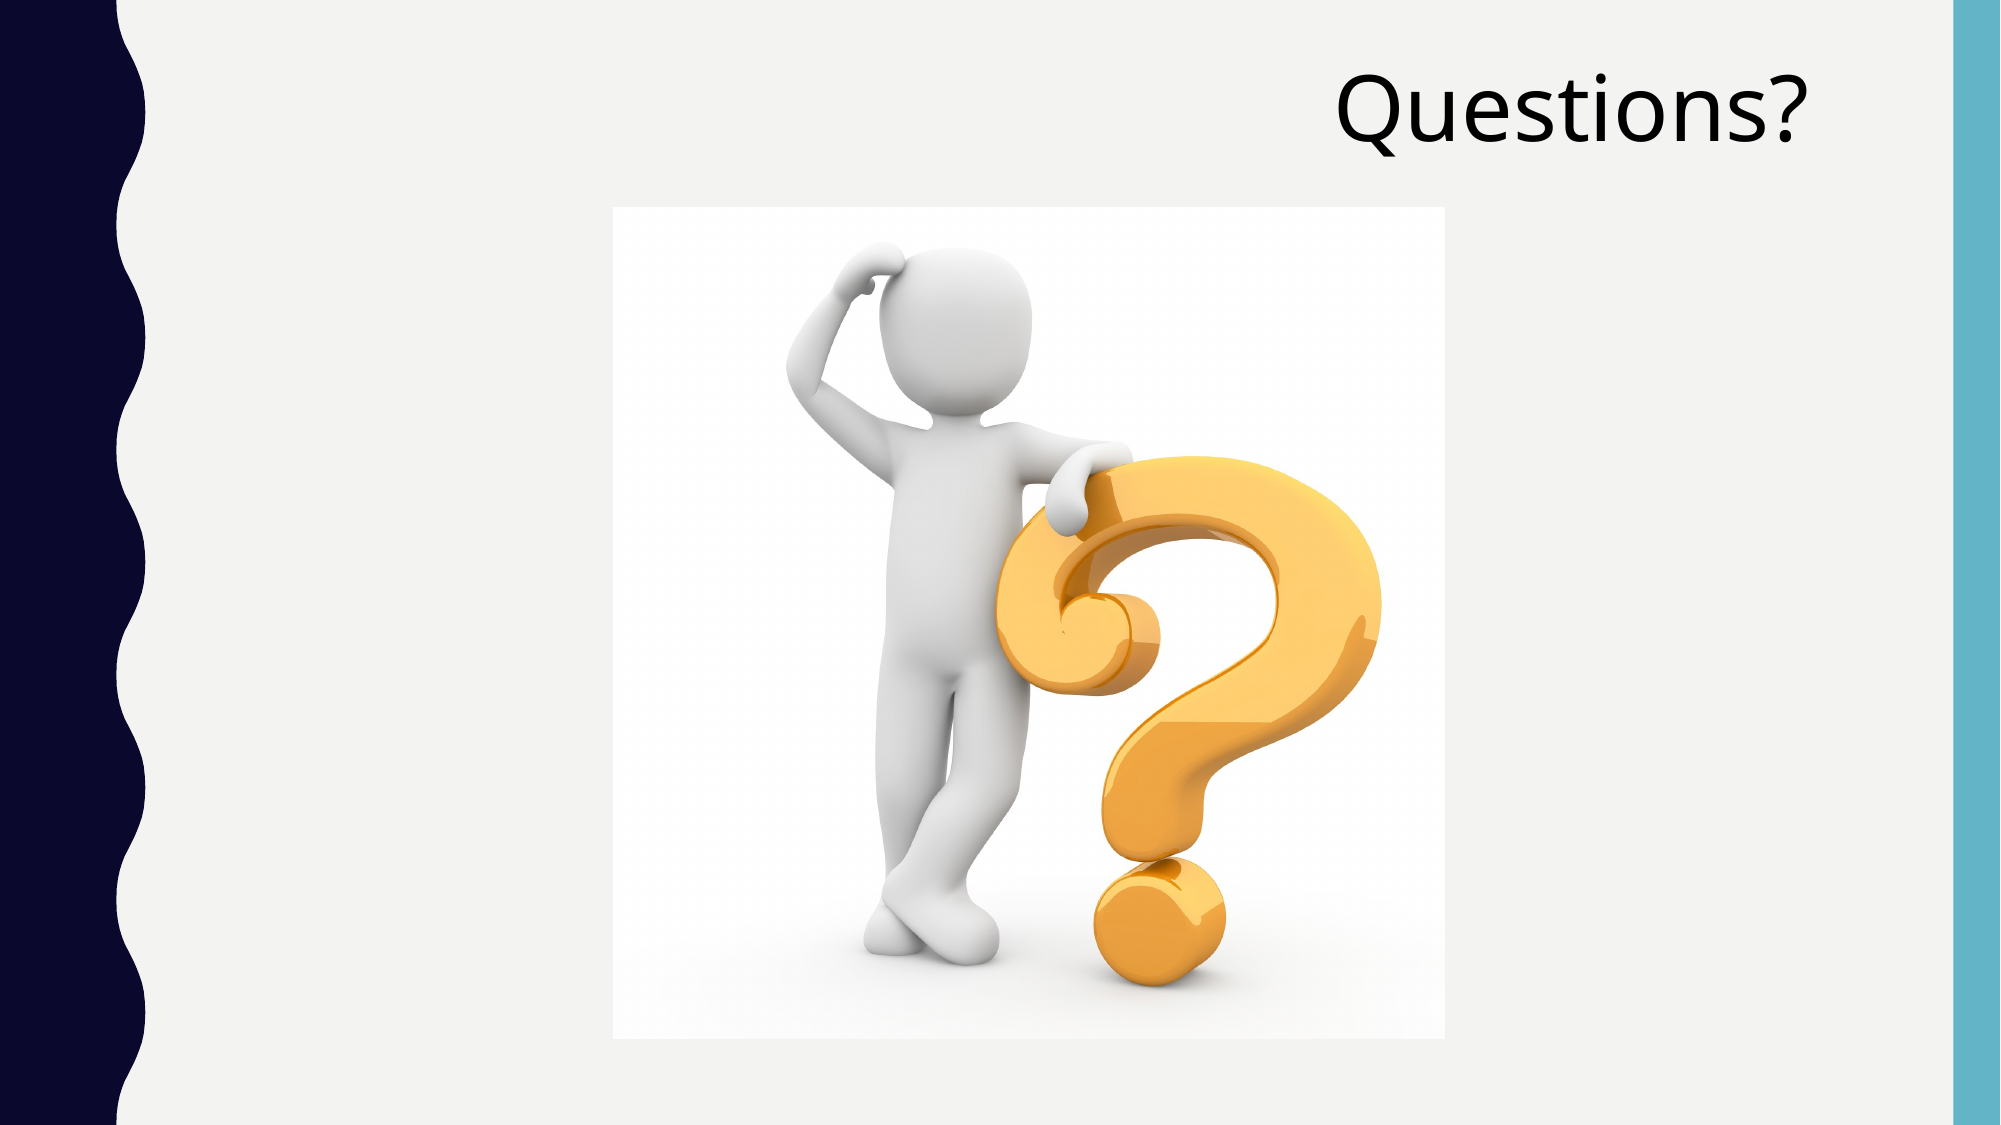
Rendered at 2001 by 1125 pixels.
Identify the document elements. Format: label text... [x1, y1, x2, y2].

text_box Questions? [1318, 42, 2000, 167]
picture [613, 207, 1445, 1039]
